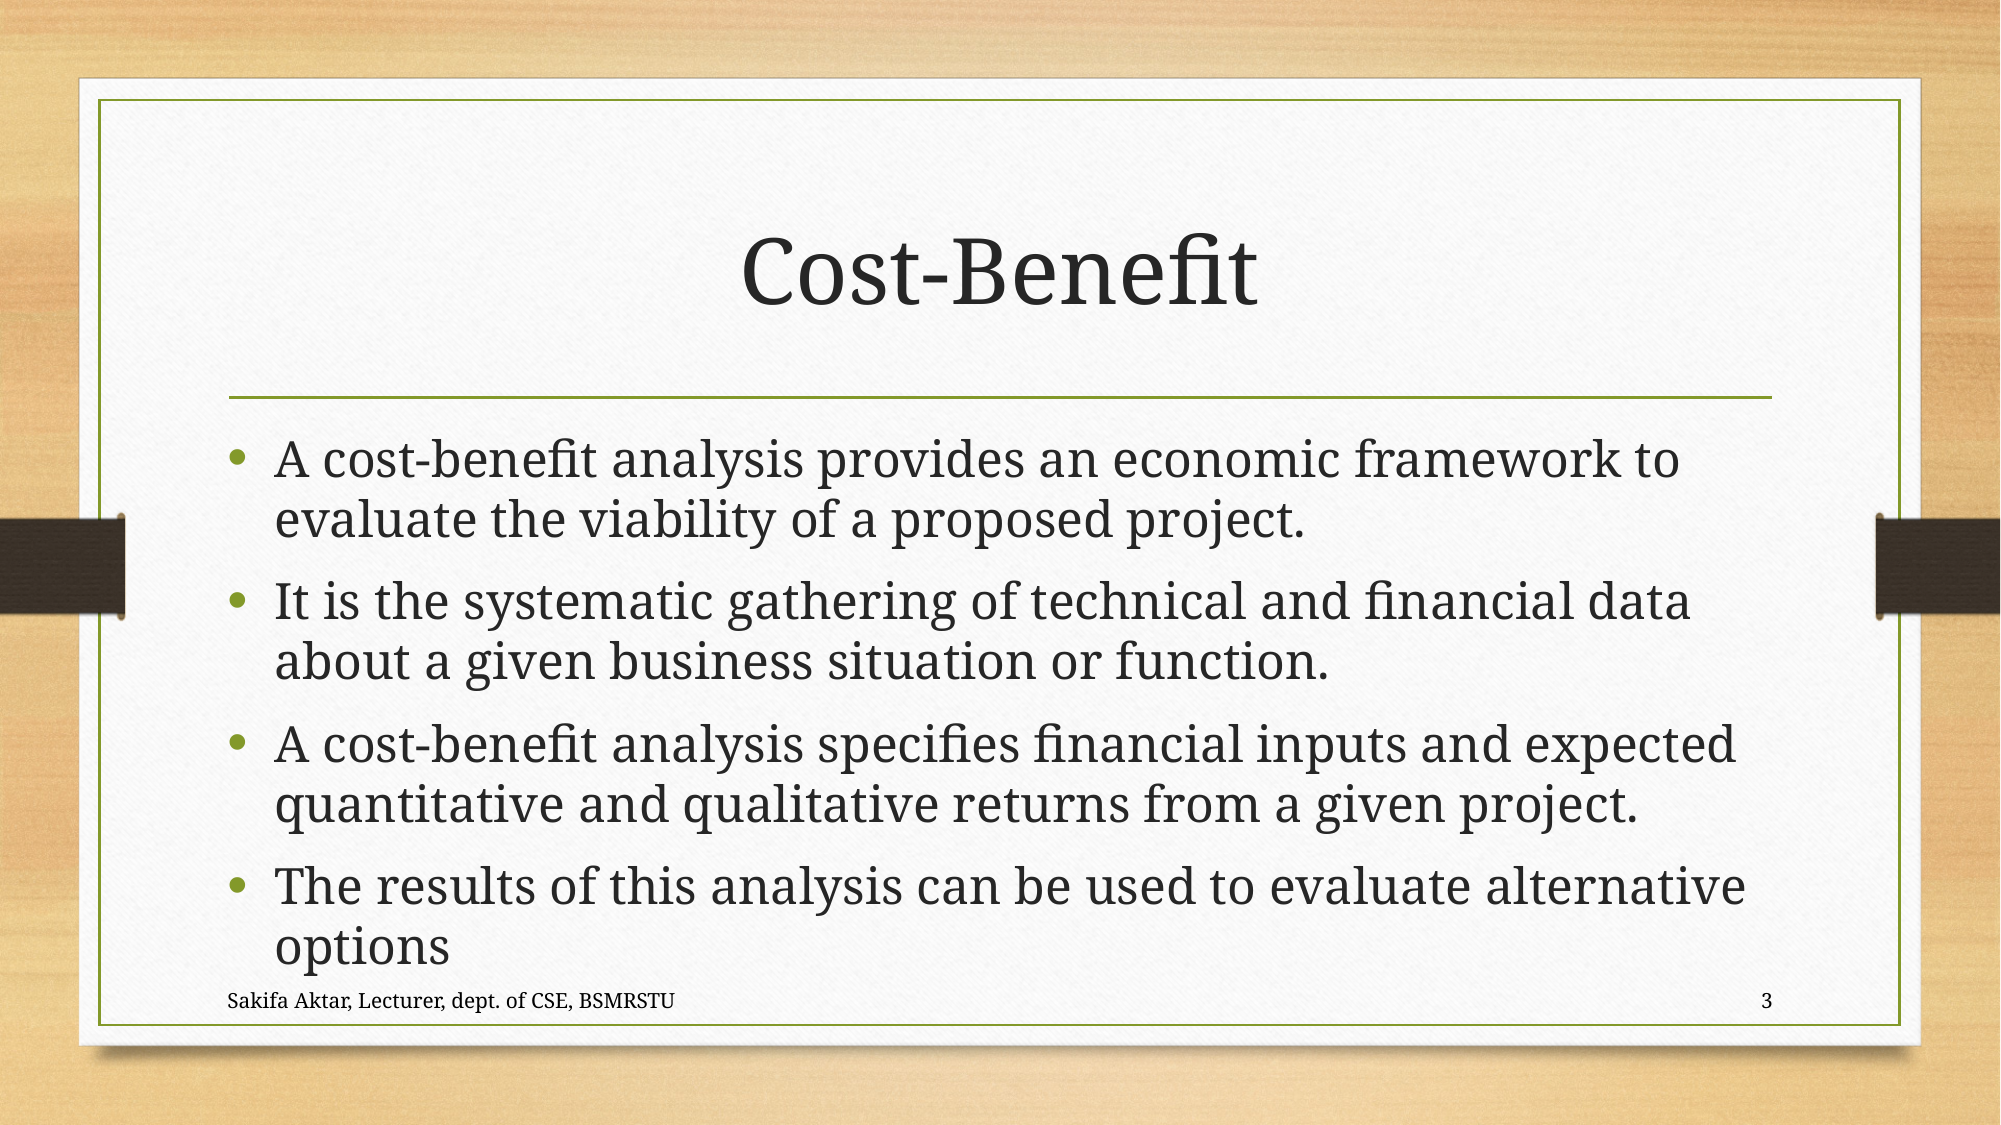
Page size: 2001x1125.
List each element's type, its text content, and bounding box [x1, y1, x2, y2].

title Cost-Benefit [212, 161, 1788, 375]
list A cost-benefit analysis provides an economic framework to evaluate the viability of a proposed project. It is the systematic gathering of technical and financial data about a given business situation or function. A cost-benefit analysis specifies financial inputs and expected quantitative and qualitative returns from a given project. The results of this analysis can be used to evaluate alternative options [212, 419, 1788, 964]
slide_number 3 [1698, 979, 1788, 1025]
footer Sakifa Aktar, Lecturer, dept. of CSE, BSMRSTU [212, 979, 1411, 1025]
picture [0, 0, 2001, 1125]
